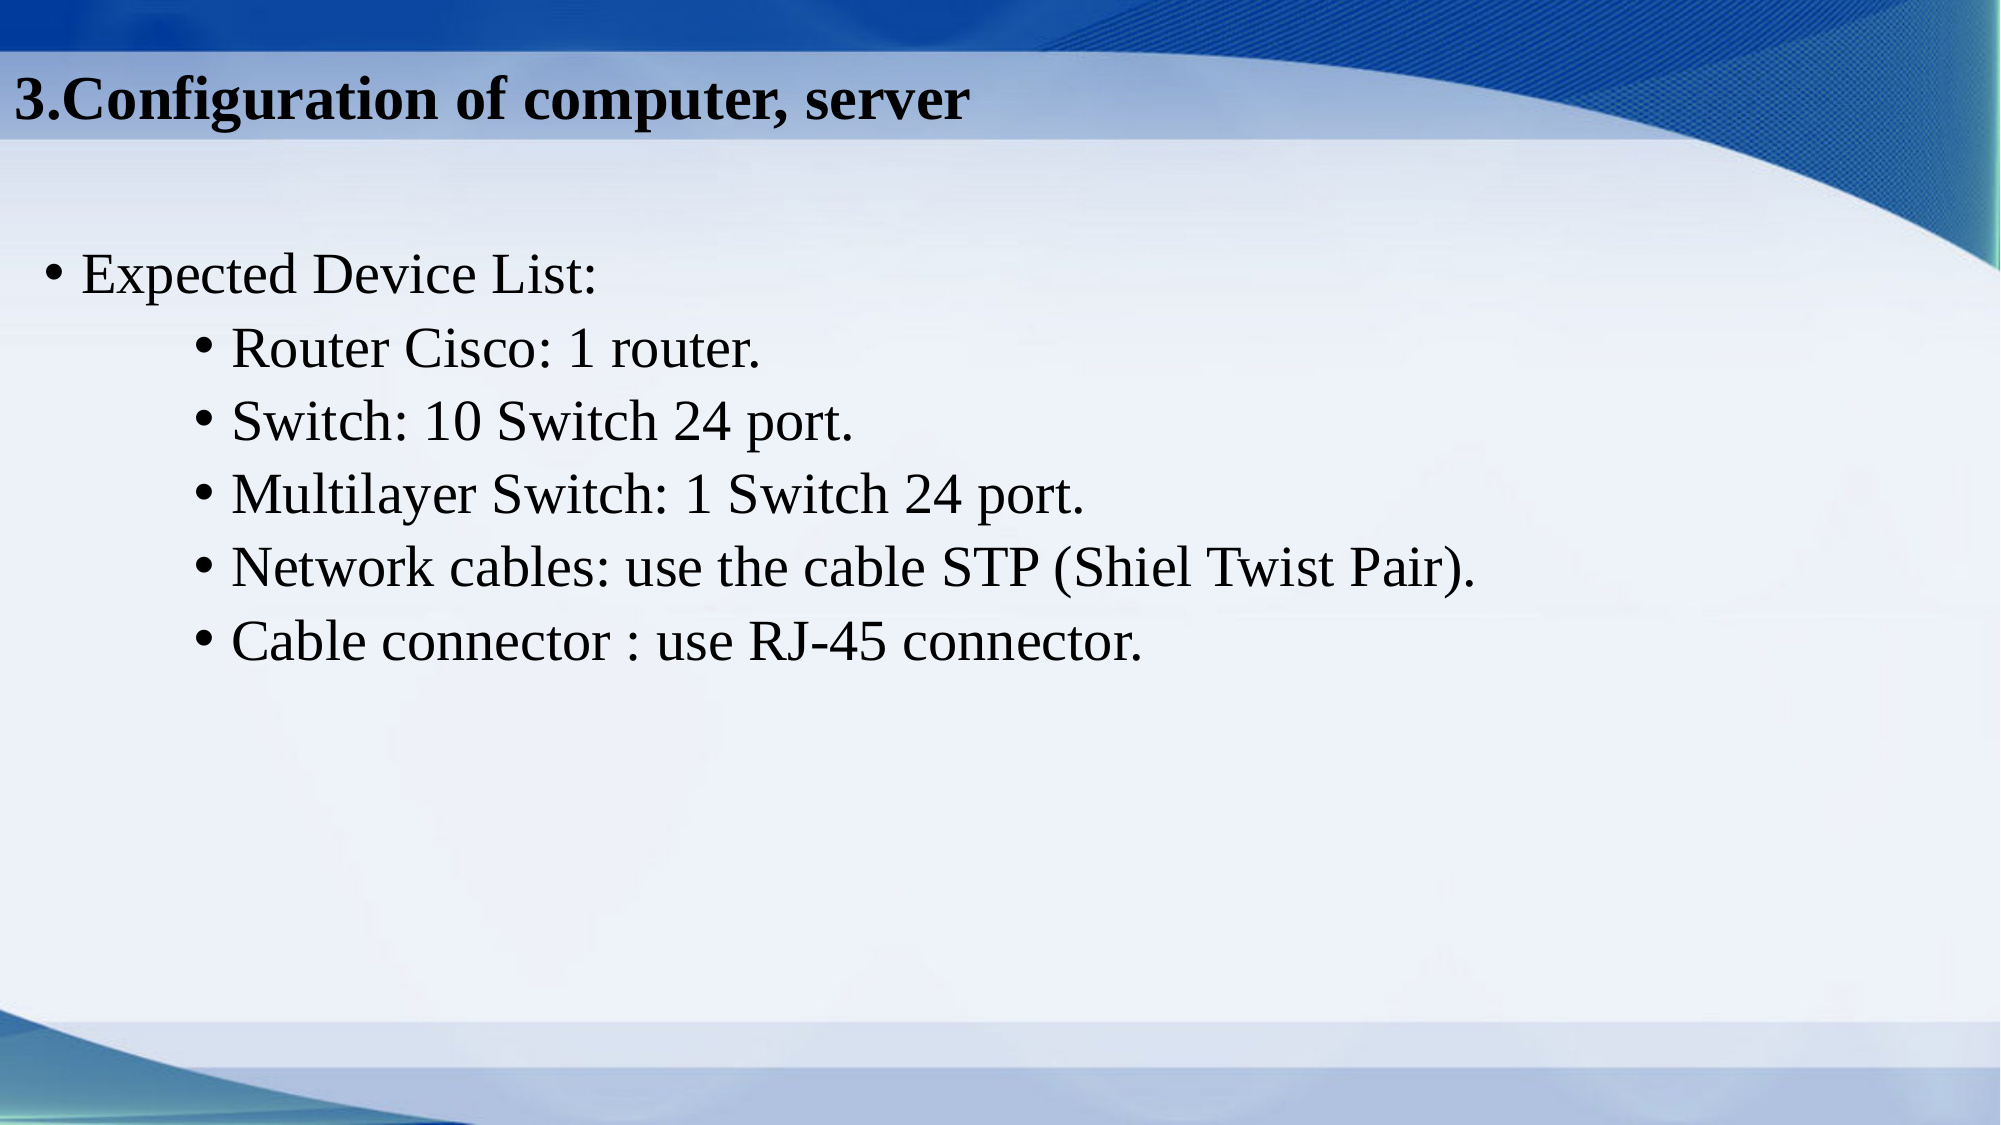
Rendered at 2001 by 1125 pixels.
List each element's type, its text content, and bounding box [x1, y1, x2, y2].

list Expected Device List: Router Cisco: 1 router. Switch: 10 Switch 24 port. Multilayer Switch: 1 Switch 24 port. Network cables: use the cable STP (Shiel Twist Pair). Cable connector : use RJ-45 connector. [28, 236, 1863, 1014]
picture [0, 0, 2001, 1125]
text_box 3.Configuration of computer, server [0, 49, 1533, 140]
